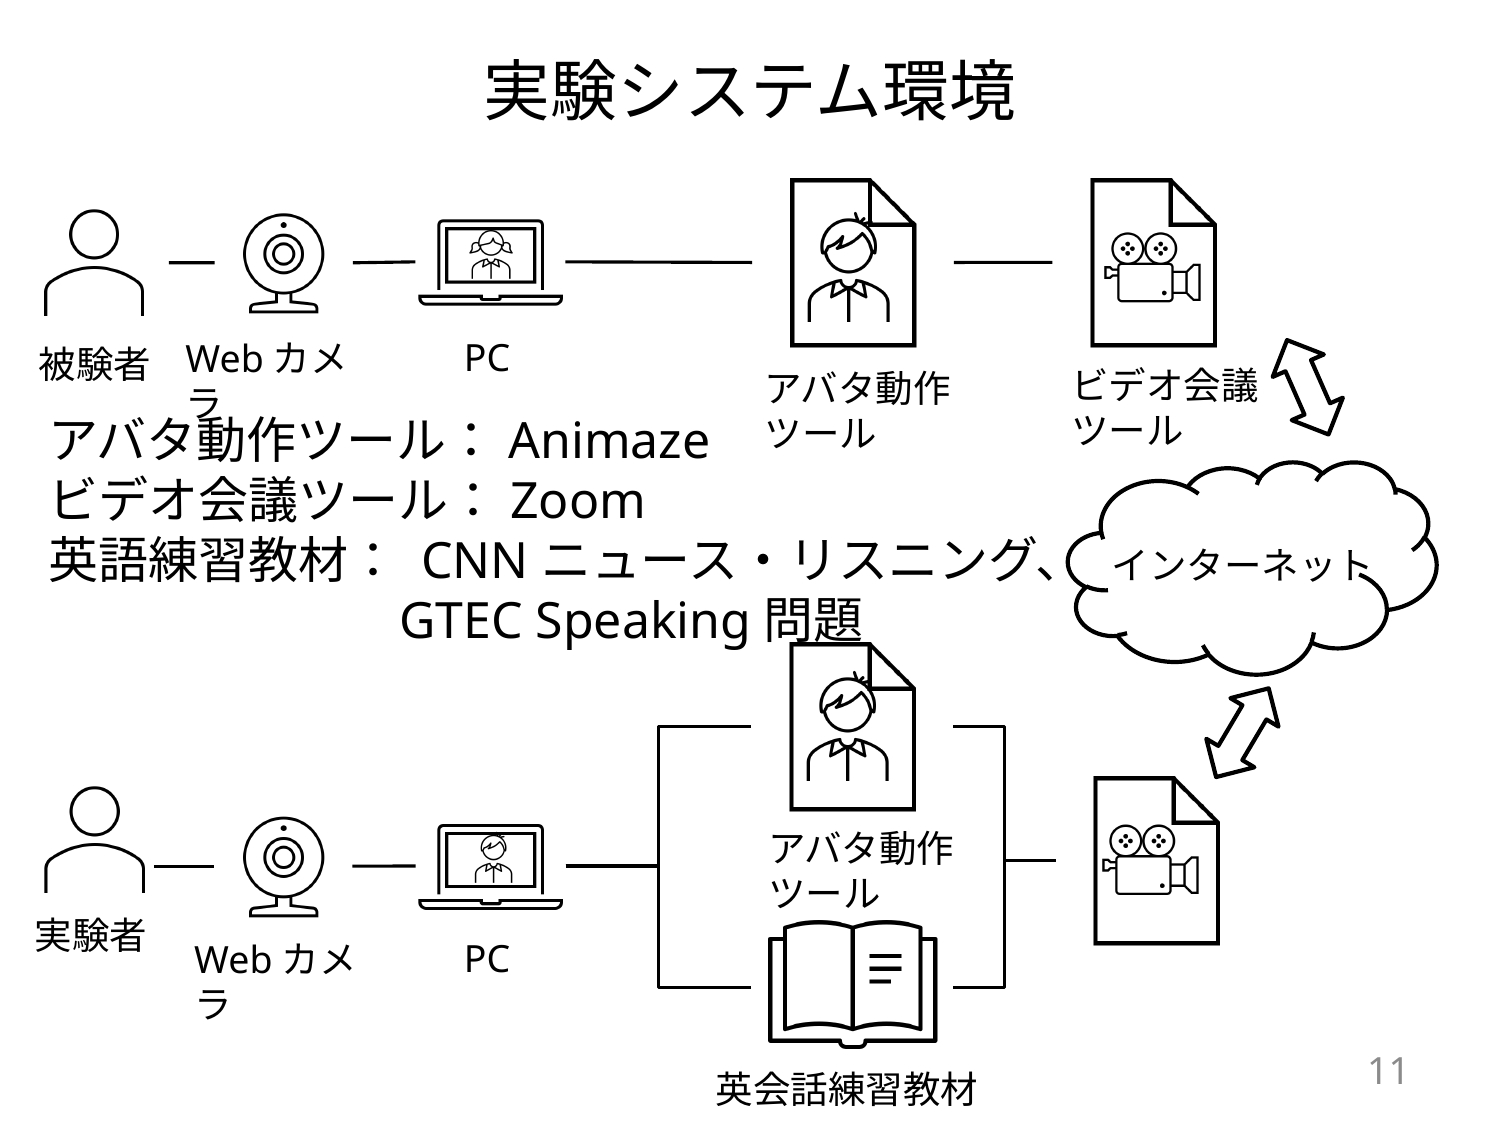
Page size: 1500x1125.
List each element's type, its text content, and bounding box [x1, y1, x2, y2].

text_box 英会話練習教材 [700, 1058, 1004, 1118]
text_box PC [449, 951, 559, 987]
text_box PC [449, 344, 541, 387]
text_box [1270, 338, 1345, 437]
picture [213, 796, 353, 936]
text_box 被験者 [23, 333, 174, 394]
text_box Webカメラ [170, 327, 394, 401]
picture [18, 187, 170, 338]
picture [751, 886, 954, 1089]
text_box アバタ動作ツール：Animaze ビデオ会議ツール：Zoom 英語練習教材： CNNニュース・リスニング、 GTEC Speaking問題 [0, 401, 1140, 657]
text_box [952, 860, 1057, 988]
picture [415, 186, 566, 338]
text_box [952, 726, 1057, 859]
picture [214, 193, 354, 333]
picture [1057, 759, 1258, 962]
picture [751, 161, 955, 364]
text_box アバタ動作 ツール [749, 358, 985, 401]
picture [1052, 161, 1255, 364]
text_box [565, 726, 752, 865]
text_box [1204, 686, 1281, 758]
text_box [565, 865, 752, 988]
text_box ビデオ会議ツール [1056, 354, 1286, 460]
text_box Webカメラ [179, 928, 403, 1034]
slide_number 11 [1074, 1042, 1425, 1103]
title 実験システム環境 [75, 30, 1425, 147]
picture [751, 625, 954, 829]
text_box インターネット [1140, 535, 1390, 595]
picture [18, 764, 170, 916]
picture [415, 790, 565, 942]
text_box アバタ動作 ツール [755, 835, 947, 885]
text_box 実験者 [19, 921, 169, 965]
text_box [1140, 460, 1439, 677]
